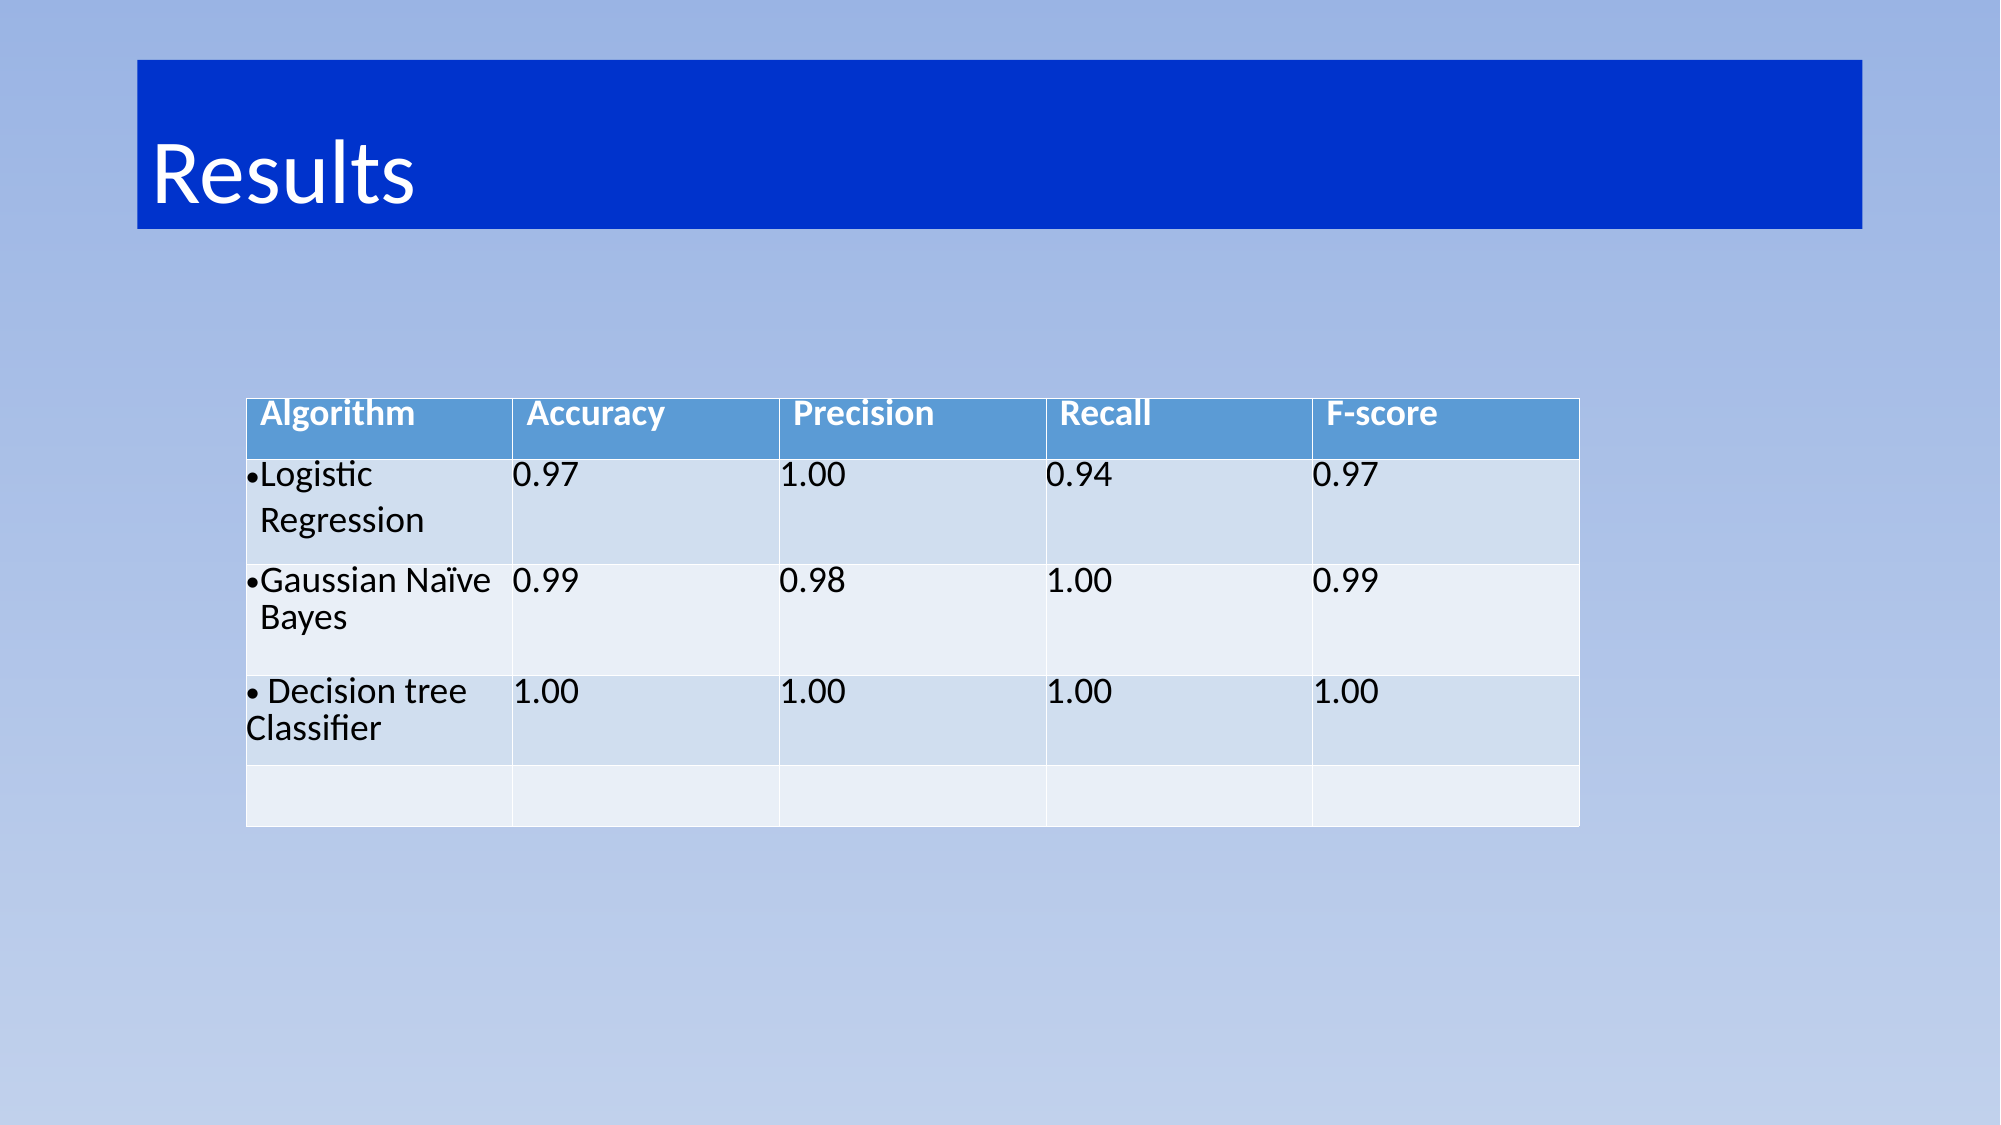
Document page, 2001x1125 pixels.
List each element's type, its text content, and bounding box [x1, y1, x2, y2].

table_cell 0.99 [1313, 565, 1579, 675]
table_header Precision [780, 399, 1046, 459]
table_cell [1313, 766, 1579, 826]
table_cell 0.94 [1047, 460, 1312, 564]
table_cell 0.97 [1313, 460, 1579, 564]
table_cell 0.98 [780, 565, 1046, 675]
table_cell 1.00 [780, 676, 1046, 765]
table_header F-score [1313, 399, 1579, 459]
table_cell 0.97 [513, 460, 779, 564]
text_box Results [137, 59, 1863, 229]
table_cell [247, 766, 512, 826]
table_cell Decision tree Classifier [247, 676, 512, 765]
table_cell 0.99 [513, 565, 779, 675]
table_cell Gaussian Naïve Bayes [247, 565, 512, 675]
table_cell 1.00 [1047, 676, 1312, 765]
table_cell [1047, 766, 1312, 826]
table_cell 1.00 [513, 676, 779, 765]
table_header Recall [1047, 399, 1312, 459]
table_cell 1.00 [1047, 565, 1312, 675]
table_cell 1.00 [1313, 676, 1579, 765]
table_header Algorithm [247, 399, 512, 459]
table_cell [513, 766, 779, 826]
table_cell 1.00 [780, 460, 1046, 564]
table_cell [780, 766, 1046, 826]
table_cell Logistic Regression [247, 460, 512, 564]
table_header Accuracy [513, 399, 779, 459]
